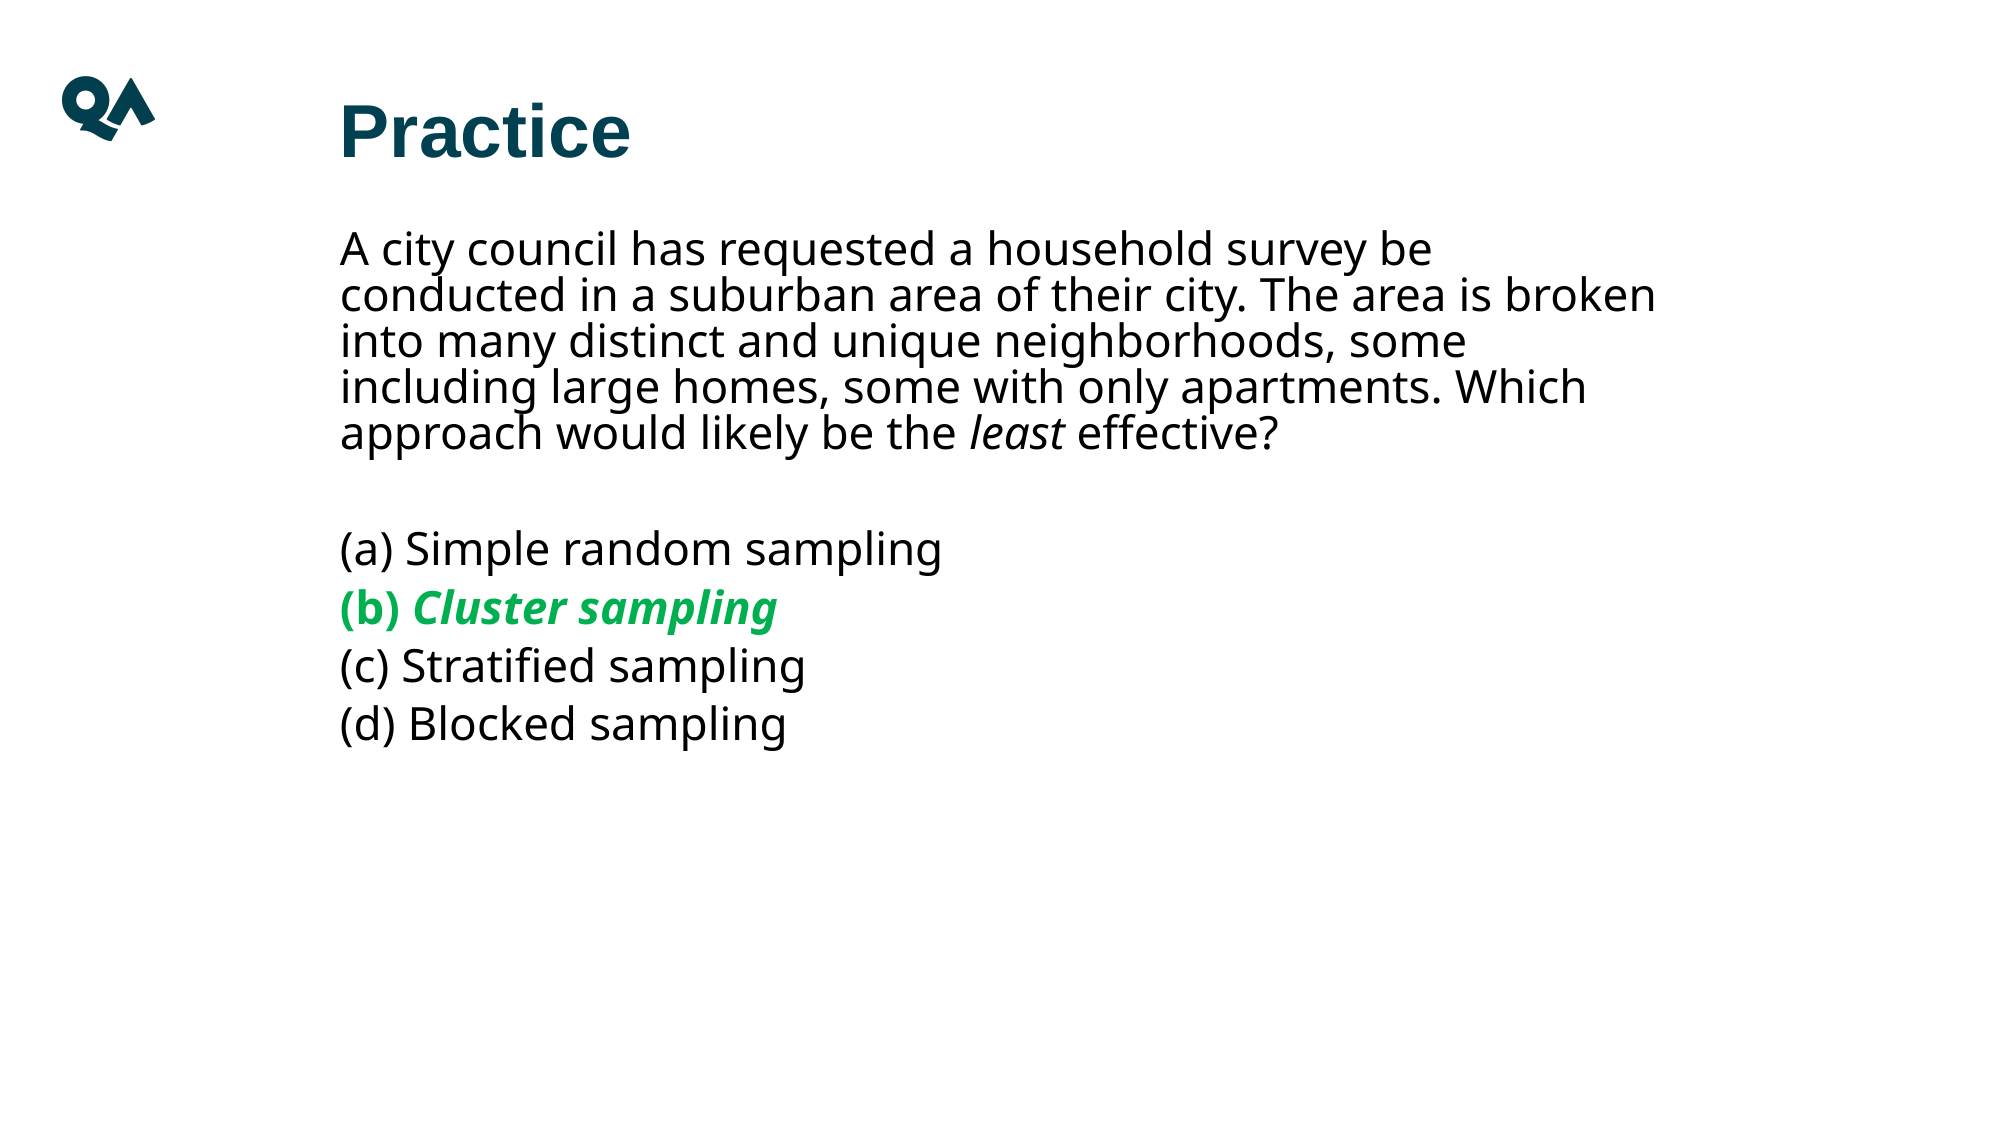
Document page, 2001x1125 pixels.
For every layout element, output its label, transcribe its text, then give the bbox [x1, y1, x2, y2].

title Practice [324, 0, 1675, 188]
picture [44, 61, 173, 153]
list A city council has requested a household survey be conducted in a suburban area of their city. The area is broken into many distinct and unique neighborhoods, some including large homes, some with only apartments. Which approach would likely be the least effective? (a) Simple random sampling (b) Cluster sampling (c) Stratified sampling (d) Blocked sampling [325, 214, 1675, 1021]
